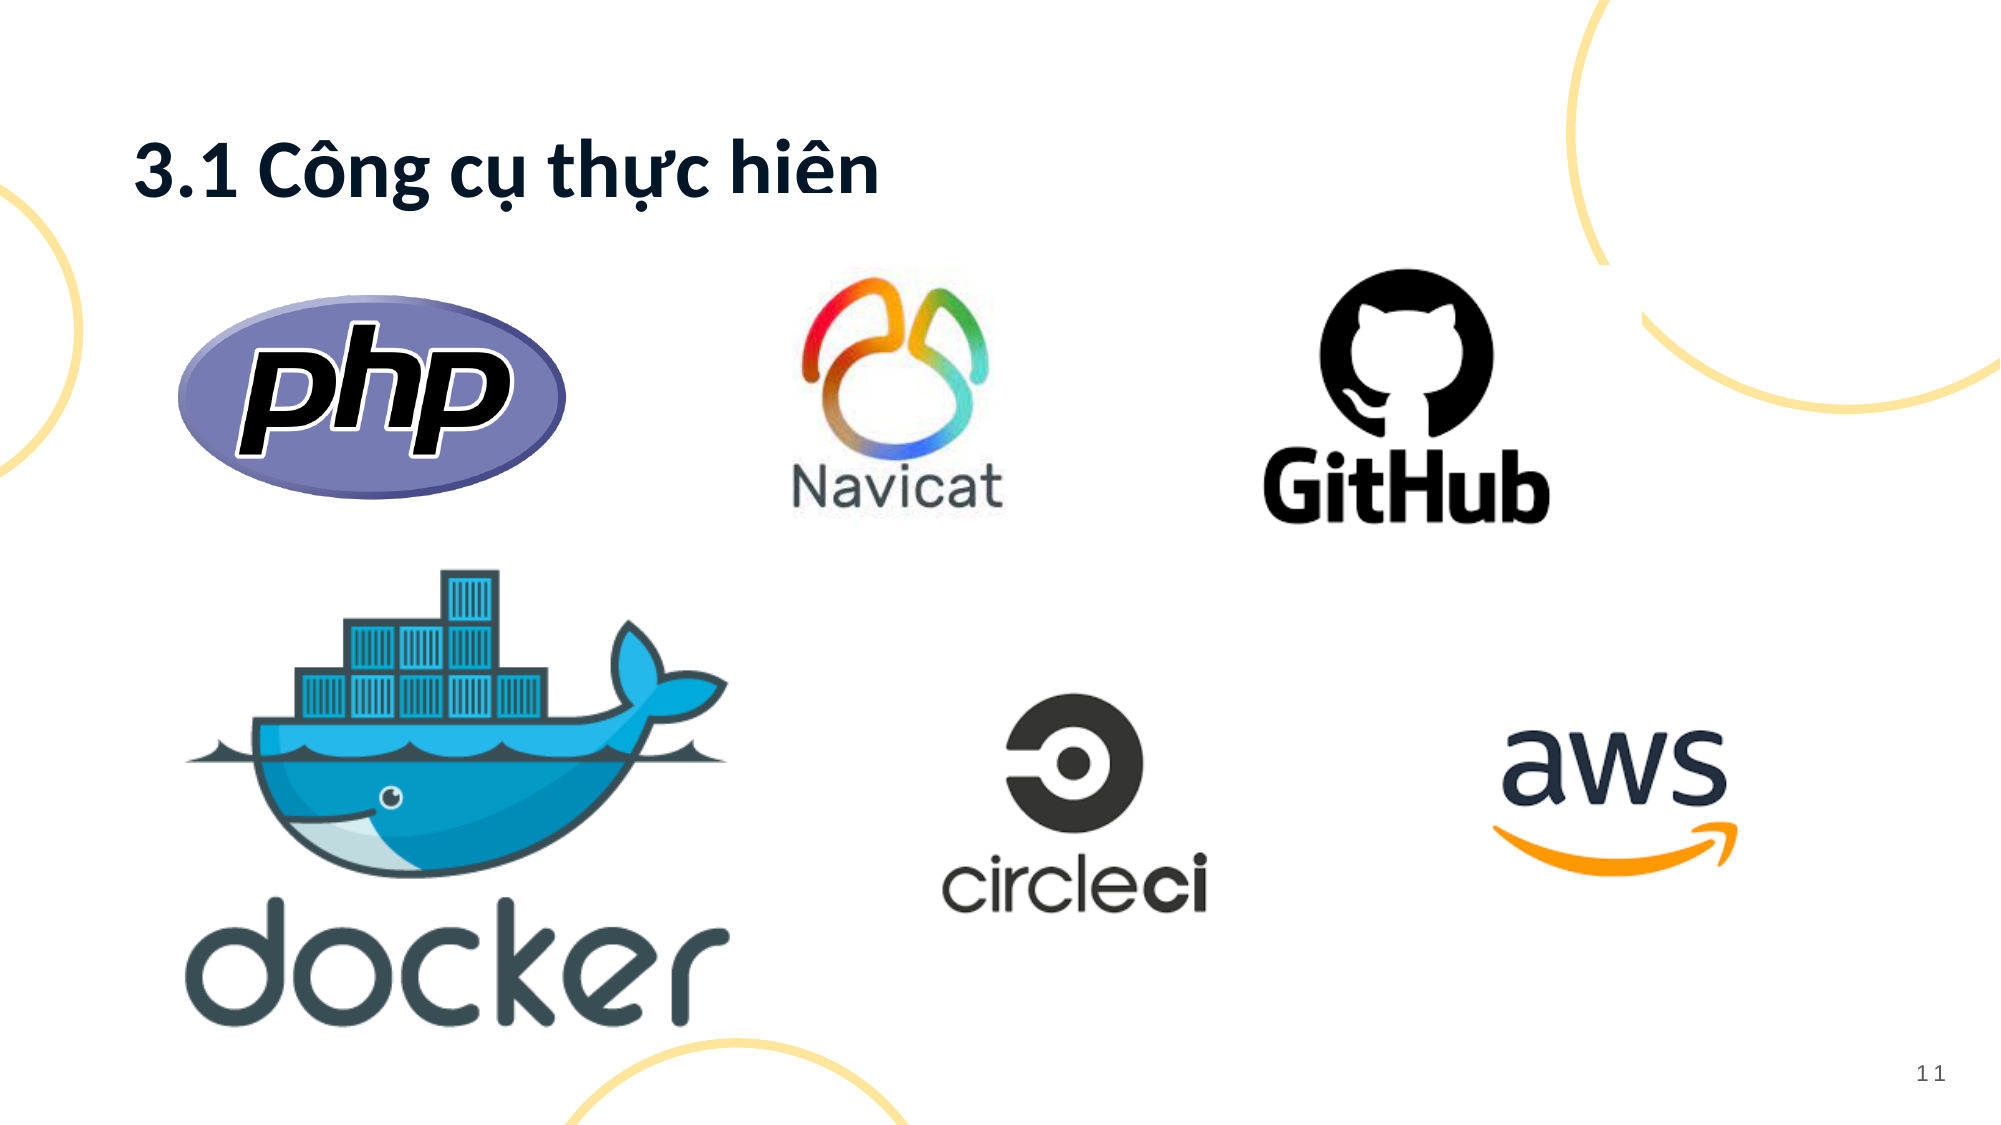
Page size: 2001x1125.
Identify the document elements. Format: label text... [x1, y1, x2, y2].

picture [1373, 676, 1858, 931]
picture [151, 193, 1070, 1062]
picture [1172, 265, 1642, 528]
picture [172, 289, 571, 505]
text_box [1569, 0, 2000, 411]
text_box [569, 1045, 905, 1125]
picture [899, 627, 1251, 980]
text_box 3.1 Công cụ thực hiện [118, 57, 904, 222]
text_box [0, 188, 80, 474]
